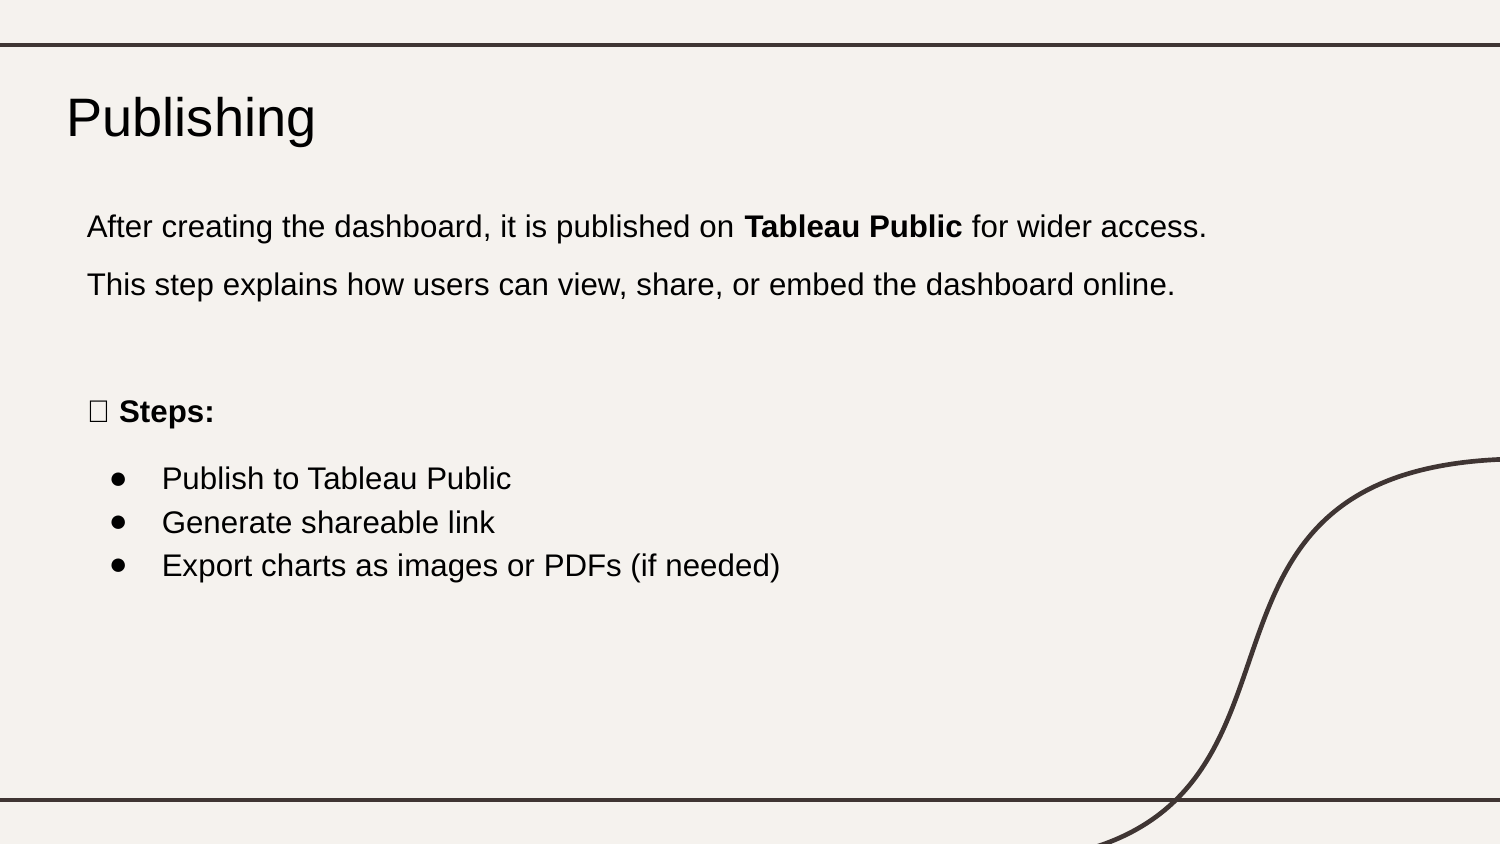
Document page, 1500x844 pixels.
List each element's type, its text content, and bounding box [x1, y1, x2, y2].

title Publishing [51, 67, 394, 162]
subtitle After creating the dashboard, it is published on Tableau Public for wider access. This step explains how users can view, share, or embed the dashboard online. 📌 Steps: Publish to Tableau Public Generate shareable link Export charts as images or PDFs (if needed) [71, 191, 1309, 582]
